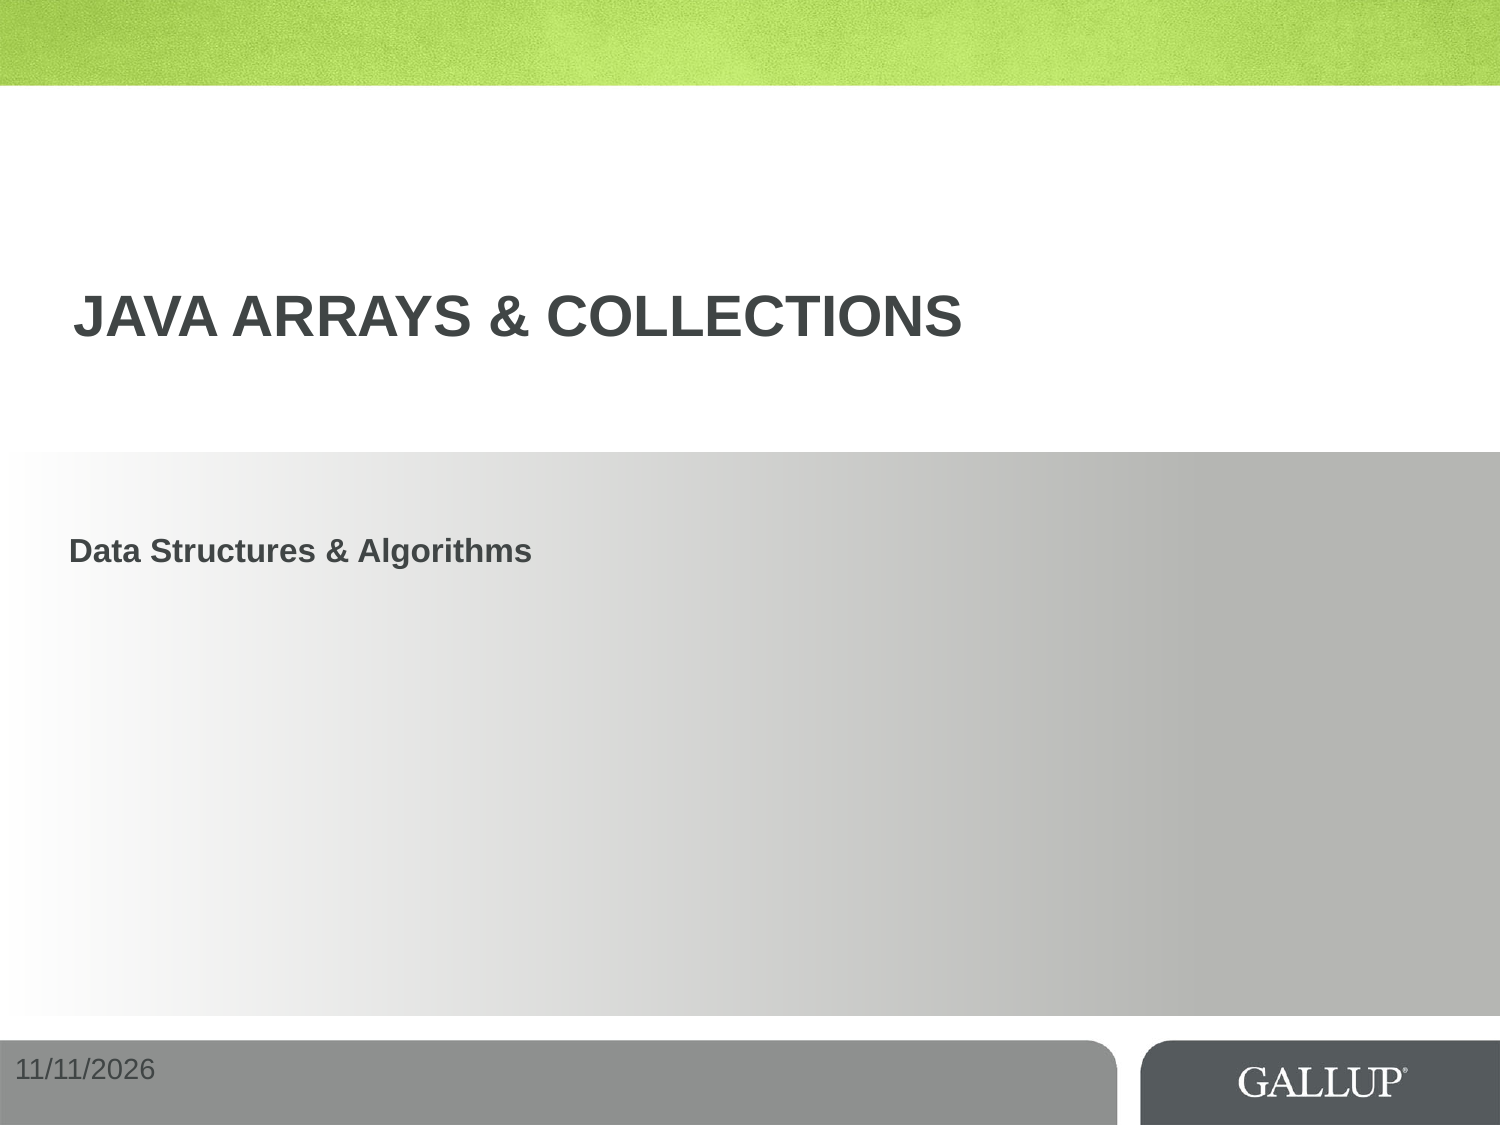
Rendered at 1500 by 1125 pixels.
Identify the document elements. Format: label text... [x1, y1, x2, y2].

picture [0, 1016, 1500, 1125]
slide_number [0, 1042, 350, 1103]
title JAVA ARRAYS & COLLECTIONS [58, 270, 1445, 356]
picture [0, 0, 1500, 453]
list Data Structures & Algorithms [53, 521, 1445, 596]
